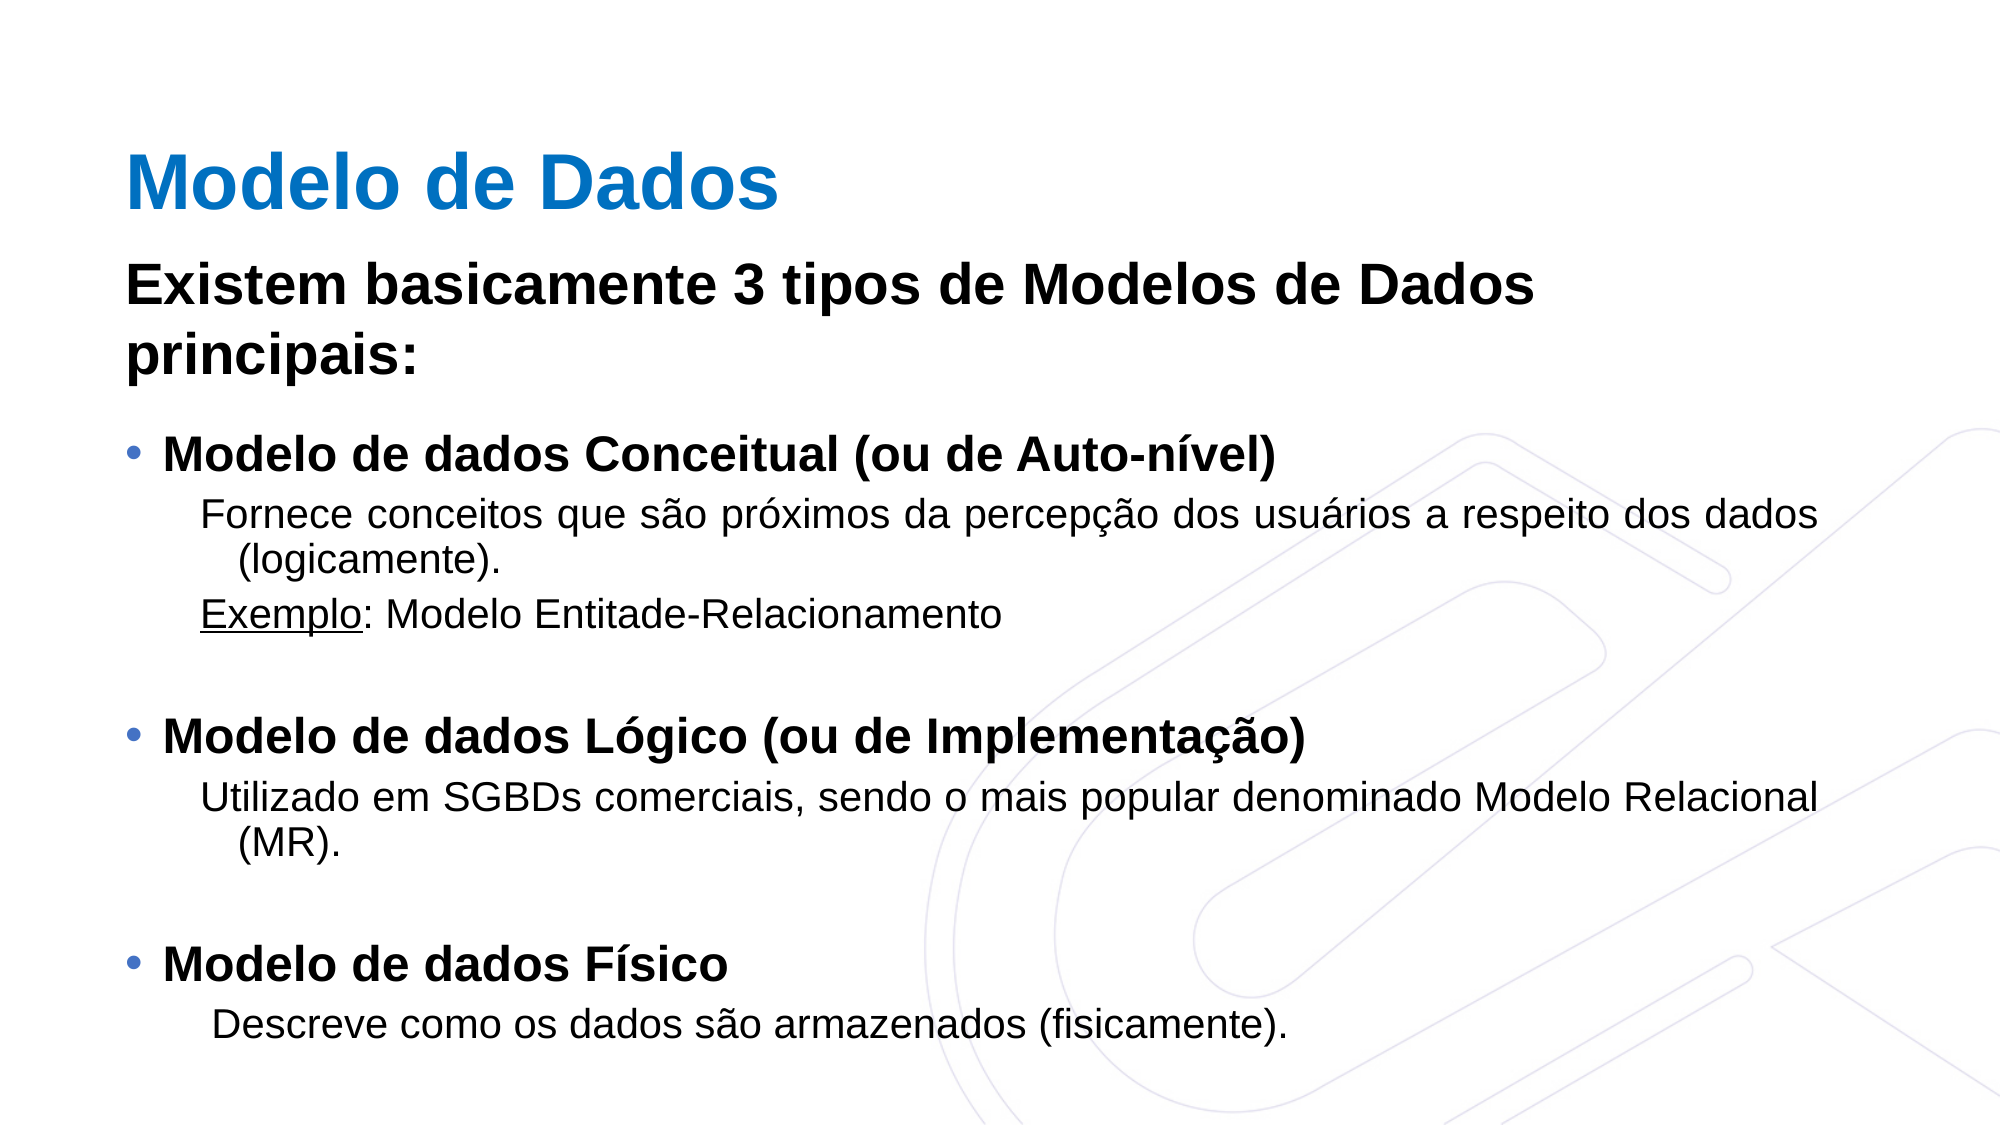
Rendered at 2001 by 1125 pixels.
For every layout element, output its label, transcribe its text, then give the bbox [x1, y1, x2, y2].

list Modelo de Dados Existem basicamente 3 tipos de Modelos de Dados principais: Modelo de dados Conceitual (ou de Auto-nível) Fornece conceitos que são próximos da percepção dos usuários a respeito dos dados (logicamente). Exemplo: Modelo Entitade-Relacionamento Modelo de dados Lógico (ou de Implementação) Utilizado em SGBDs comerciais, sendo o mais popular denominado Modelo Relacional (MR). Modelo de dados Físico Descreve como os dados são armazenados (fisicamente). [109, 122, 1835, 1087]
